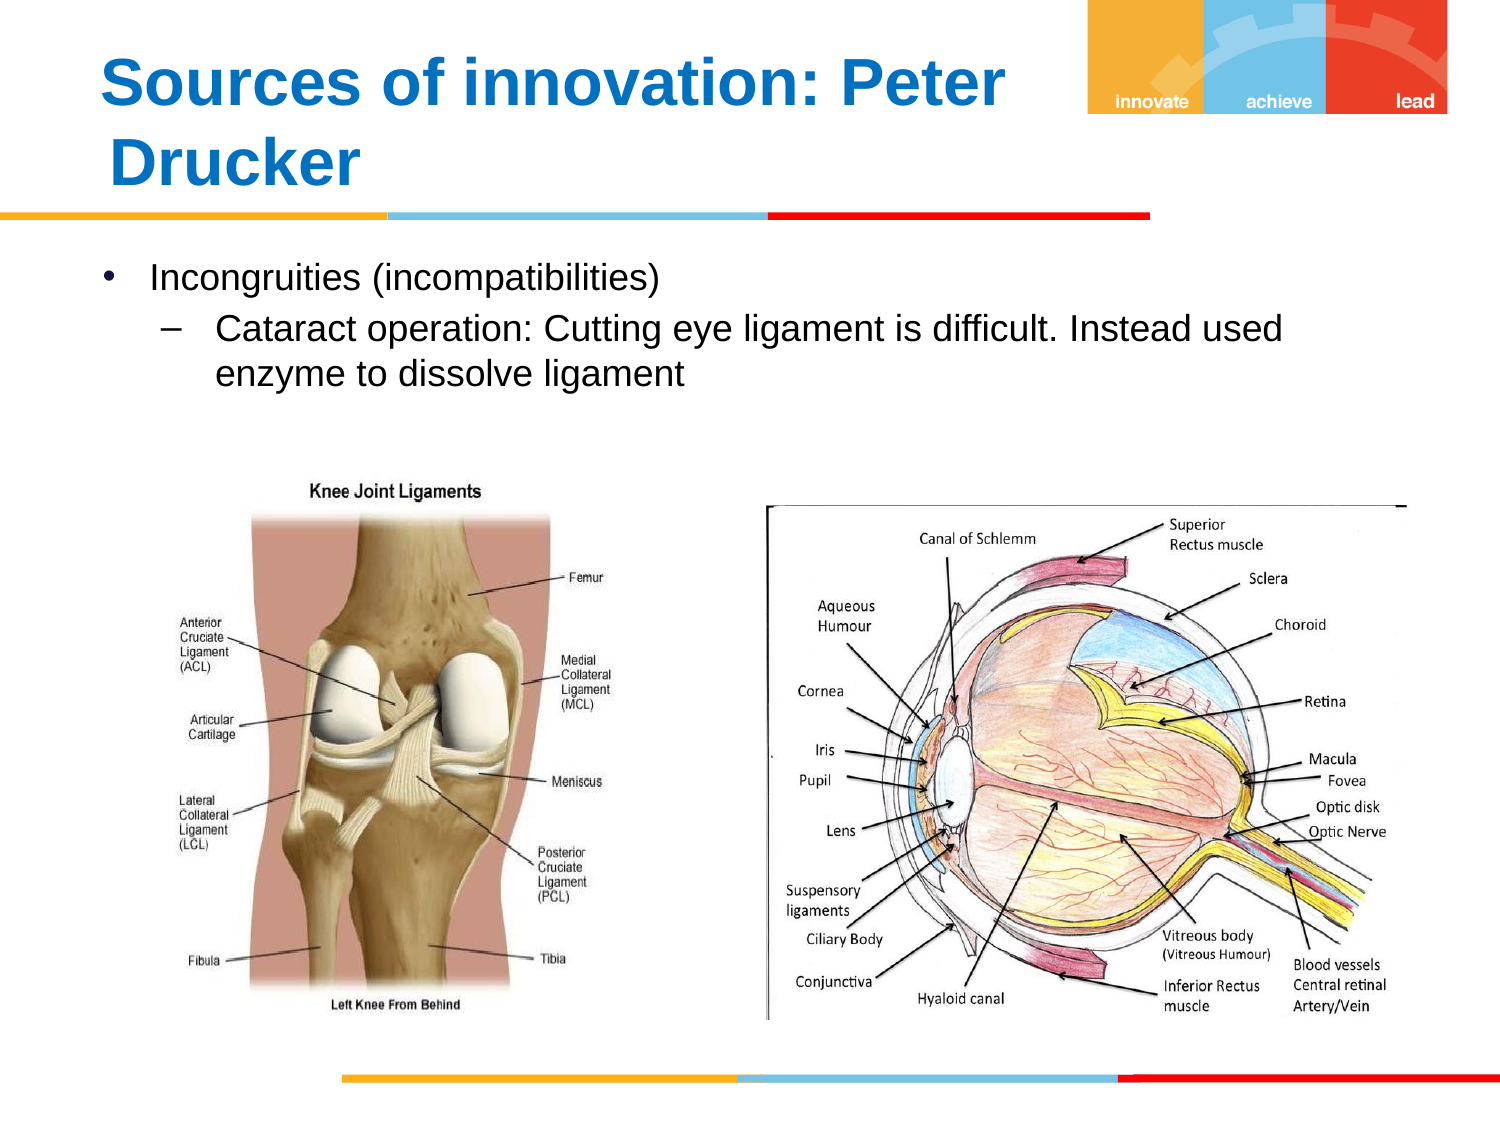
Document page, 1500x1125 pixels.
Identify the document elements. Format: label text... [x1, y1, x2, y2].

picture [159, 471, 630, 1021]
picture [765, 504, 1410, 1021]
list Incongruities (incompatibilities) Cataract operation: Cutting eye ligament is difficult. Instead used enzyme to dissolve ligament [50, 245, 1400, 988]
list Sources of innovation: Peter Drucker [50, 24, 1088, 213]
picture [1087, 0, 1448, 114]
